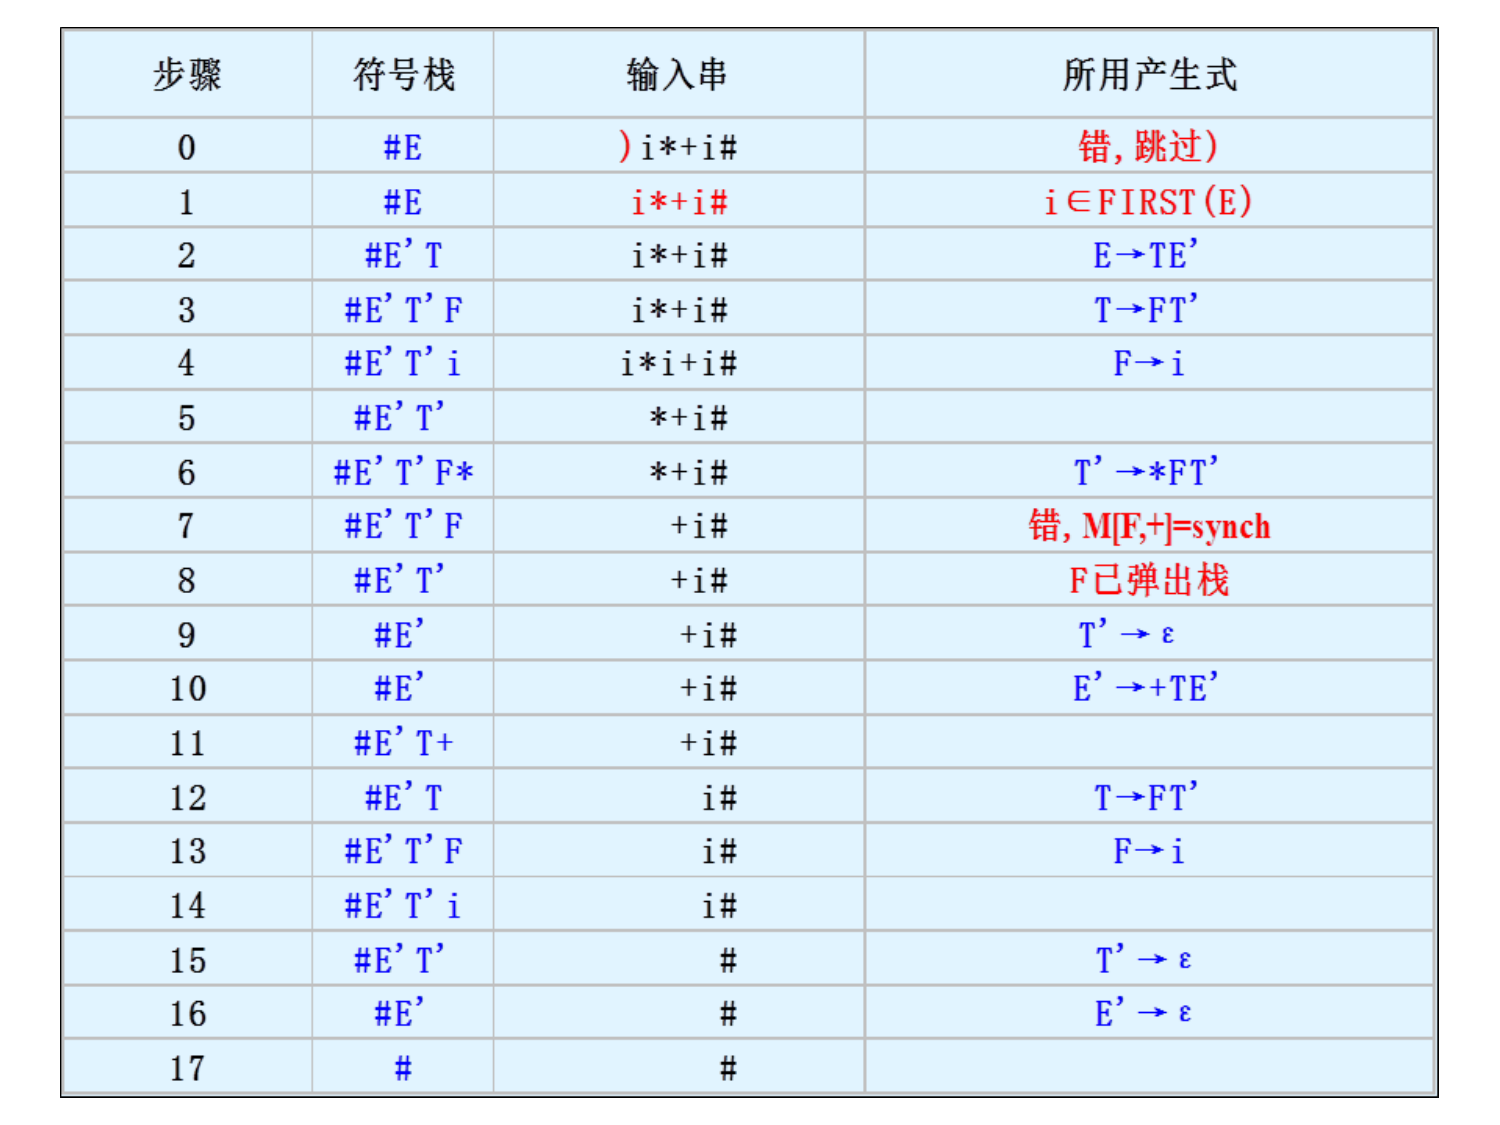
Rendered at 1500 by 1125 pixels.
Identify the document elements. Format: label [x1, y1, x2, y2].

picture [60, 27, 1439, 1098]
